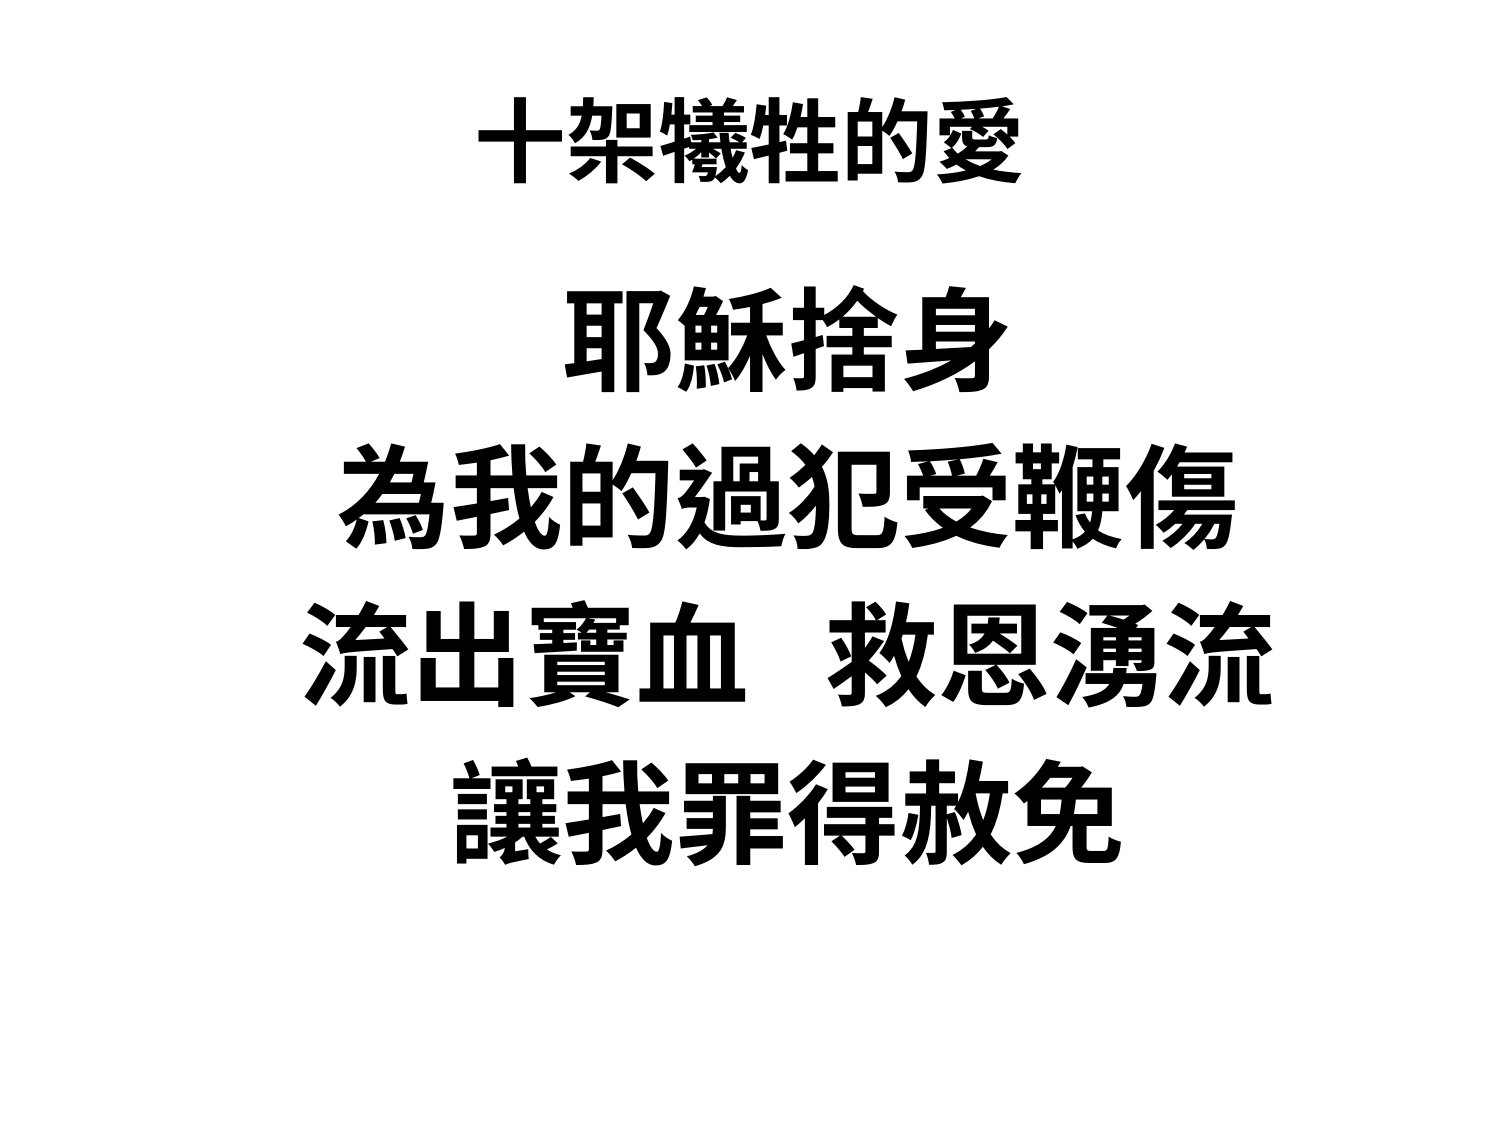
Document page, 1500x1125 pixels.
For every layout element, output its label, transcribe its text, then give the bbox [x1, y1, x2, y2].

list 耶穌捨身 為我的過犯受鞭傷 流出寶血 救恩湧流 讓我罪得赦免 [75, 262, 1500, 1005]
title 十架犧牲的愛 [75, 45, 1425, 233]
